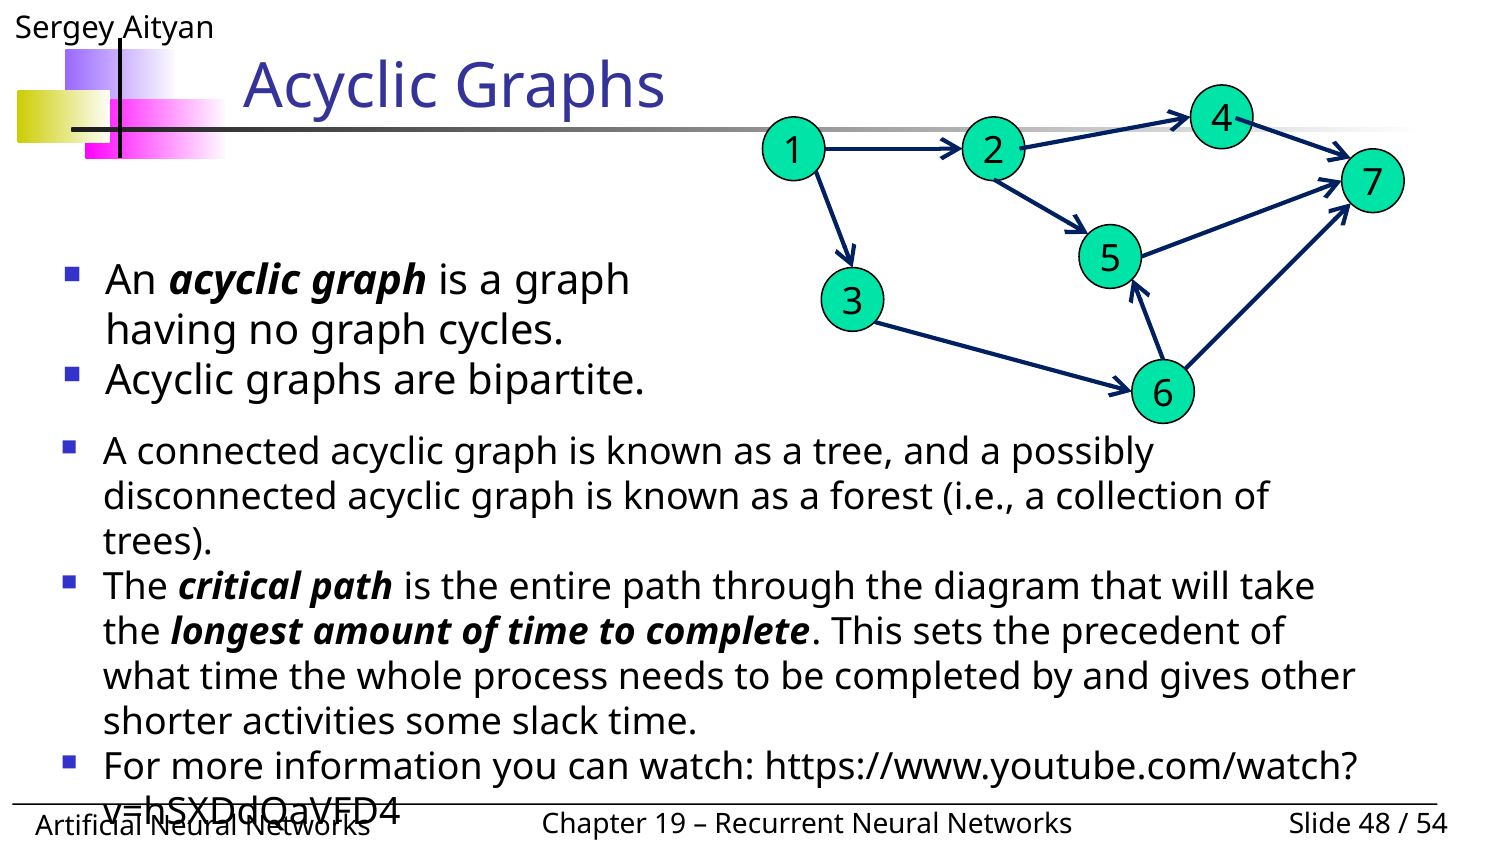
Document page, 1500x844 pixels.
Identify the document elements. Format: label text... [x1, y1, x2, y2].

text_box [1235, 117, 1352, 159]
title Acyclic Graphs [228, 46, 1332, 128]
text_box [874, 321, 1133, 392]
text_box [815, 171, 853, 268]
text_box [1141, 180, 1342, 257]
text_box 5 [1078, 224, 1141, 289]
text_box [993, 180, 1089, 235]
list A connected acyclic graph is known as a tree, and a possibly disconnected acyclic graph is known as a forest (i.e., a collection of trees). The critical path is the entire path through the diagram that will take the longest amount of time to complete. This sets the precedent of what time the whole process needs to be completed by and gives other shorter activities some slack time. For more information you can watch: https://www.youtube.com/watch?v=hSXDdQaVFD4 [45, 419, 1387, 586]
text_box 1 [762, 116, 825, 181]
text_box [1184, 203, 1352, 370]
list An acyclic graph is a graph having no graph cycles. Acyclic graphs are bipartite. [47, 245, 781, 371]
text_box 6 [1132, 360, 1195, 424]
text_box 7 [1341, 148, 1405, 213]
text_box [1019, 116, 1191, 149]
text_box 4 [1190, 84, 1253, 149]
text_box 2 [962, 116, 1024, 181]
text_box 3 [821, 267, 884, 332]
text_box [1132, 278, 1164, 360]
